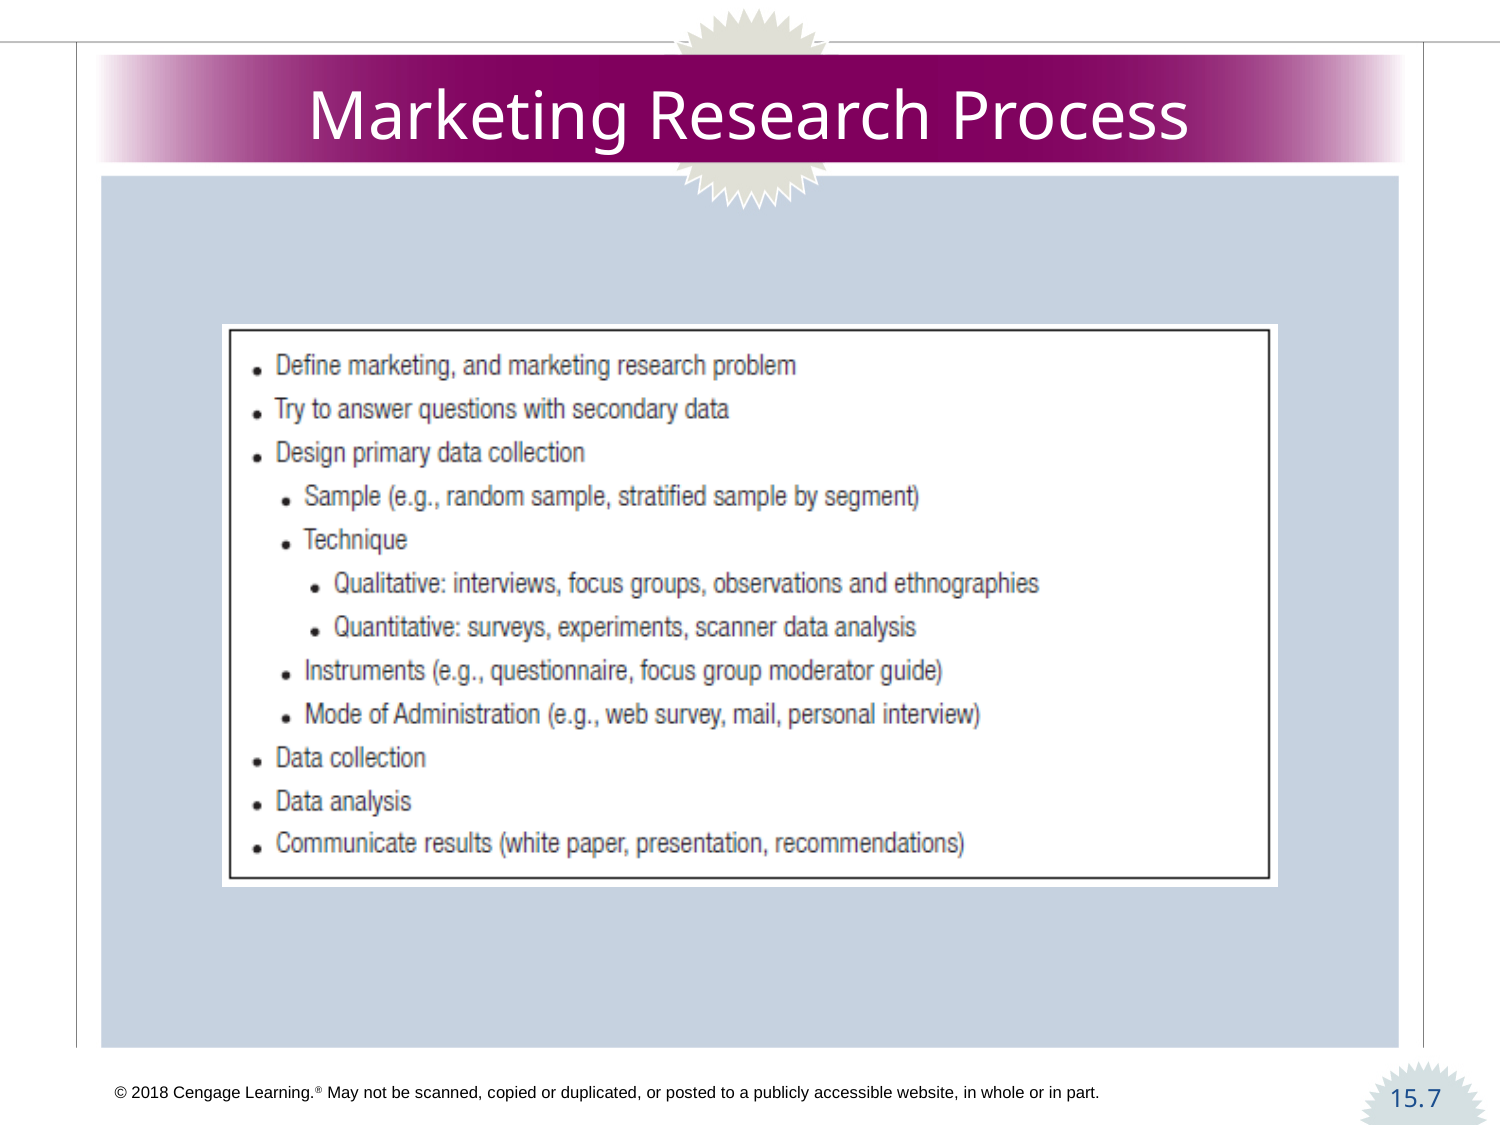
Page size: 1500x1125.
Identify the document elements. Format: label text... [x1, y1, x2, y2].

title Marketing Research Process [99, 62, 1400, 163]
slide_number 7 [1412, 1074, 1476, 1125]
picture [0, 0, 1500, 1125]
